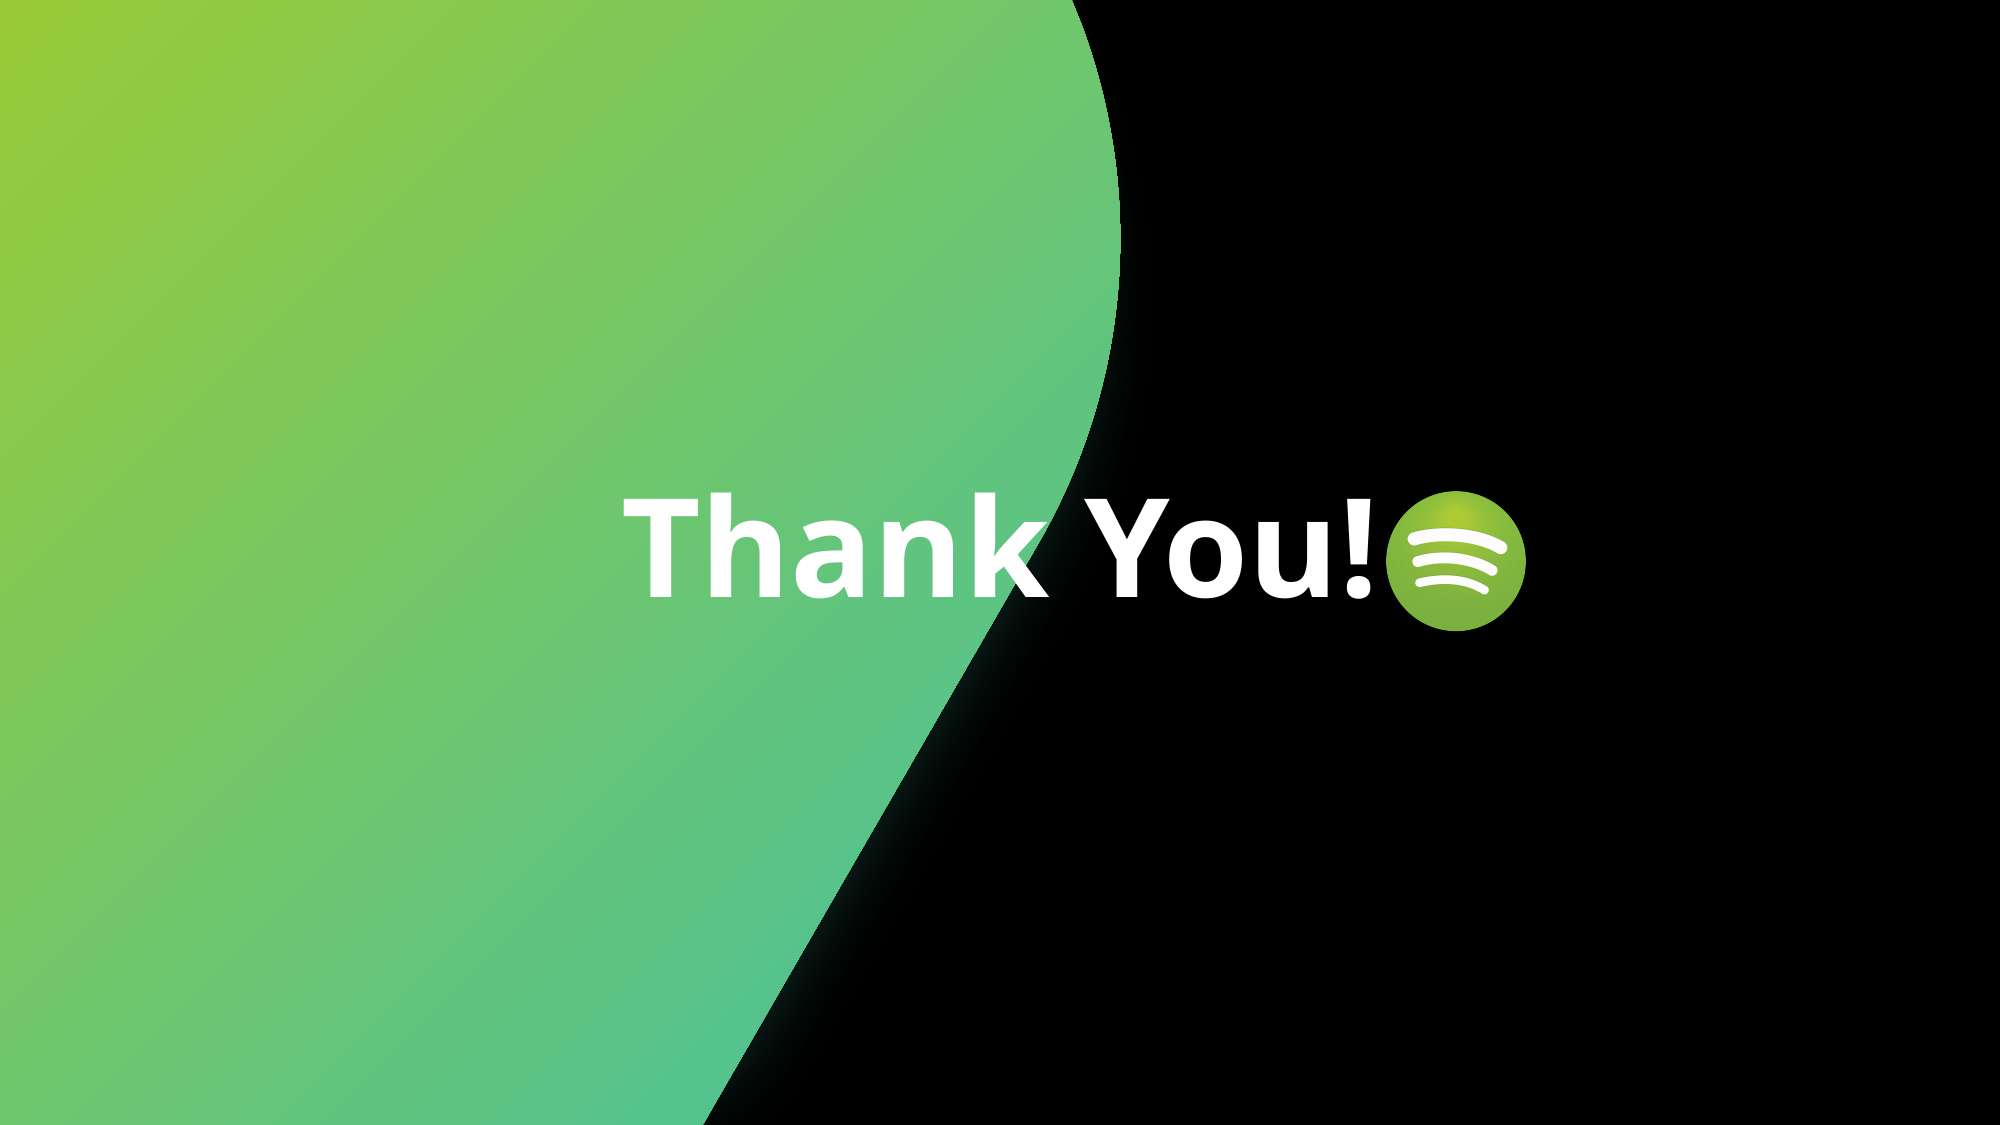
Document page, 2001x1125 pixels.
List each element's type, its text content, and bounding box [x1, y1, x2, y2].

text_box Thank You! [543, 226, 1457, 639]
picture [1386, 491, 1526, 634]
